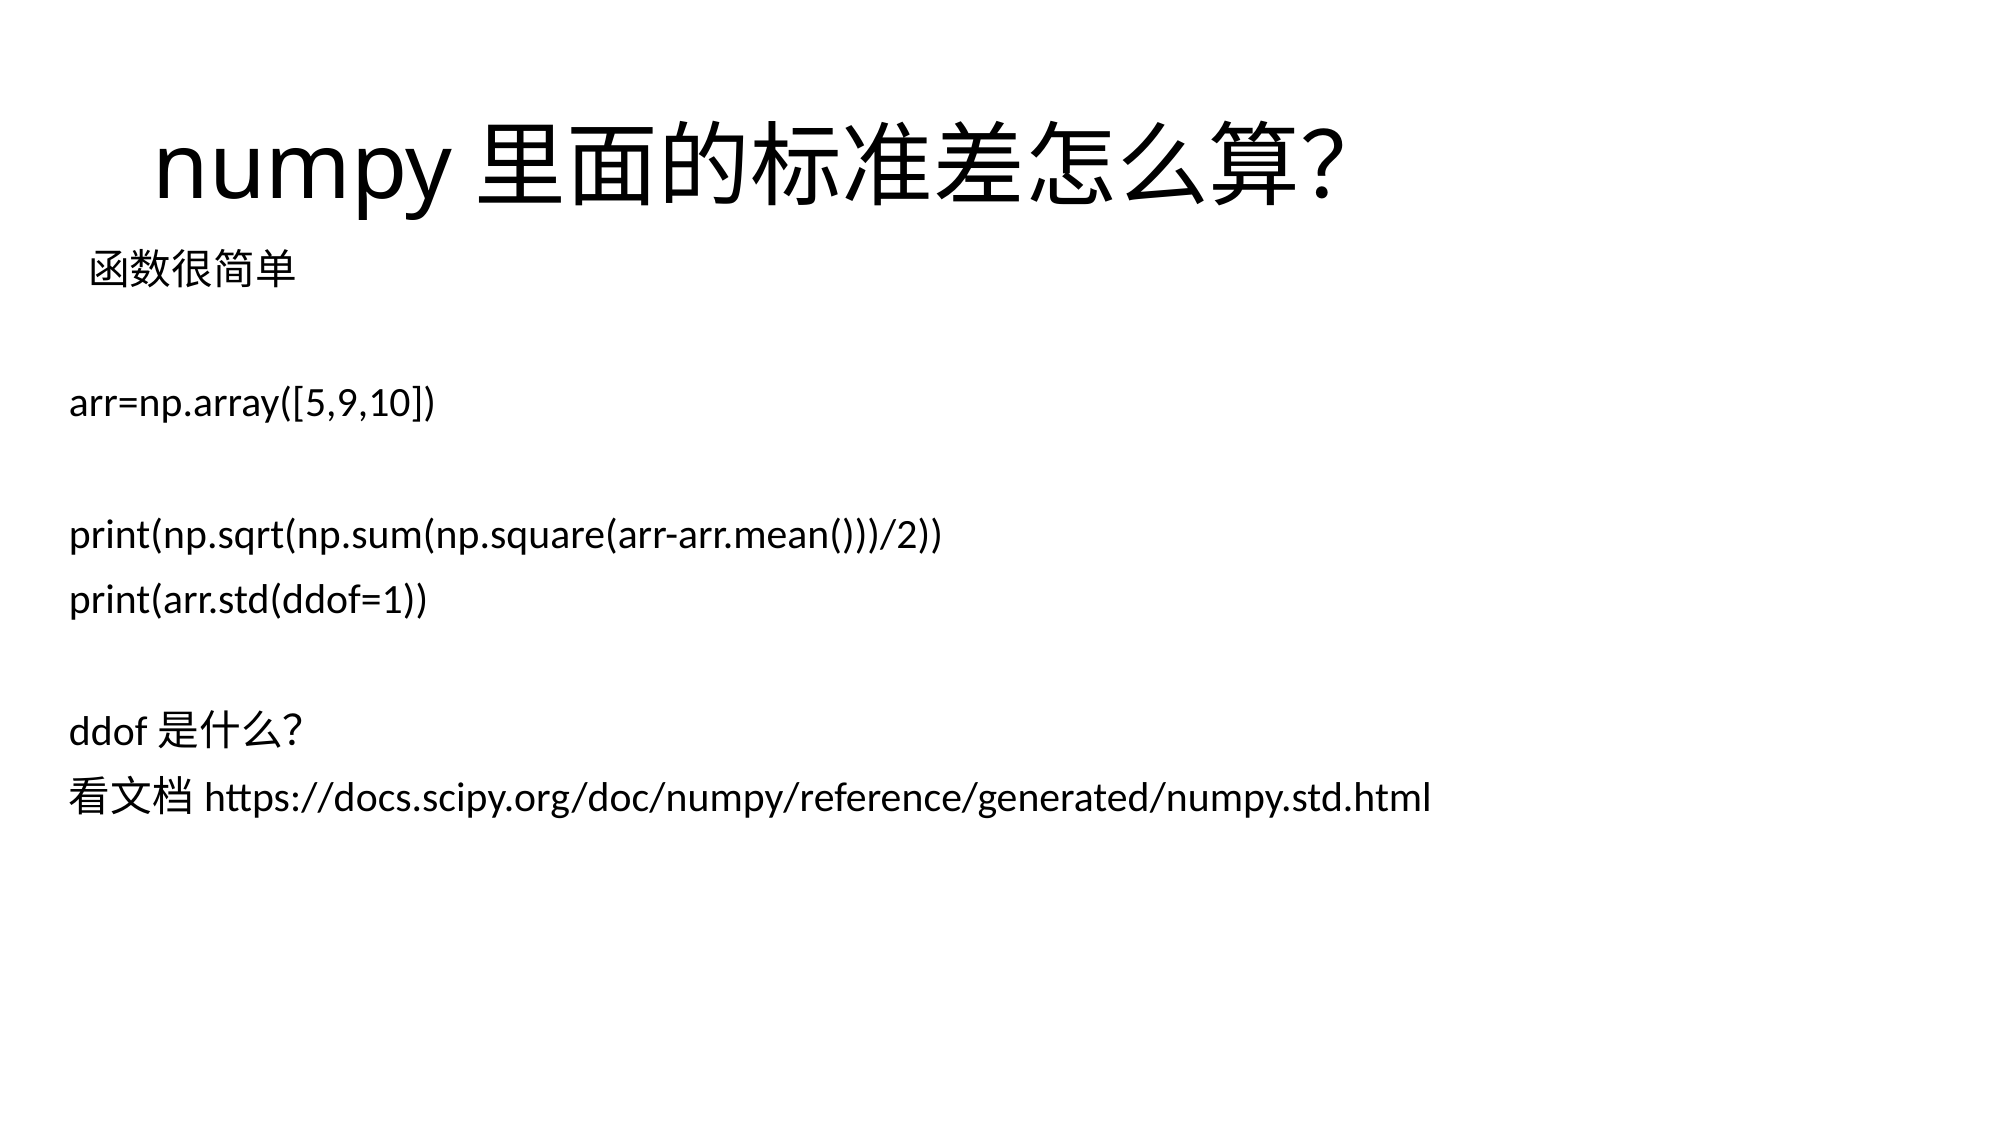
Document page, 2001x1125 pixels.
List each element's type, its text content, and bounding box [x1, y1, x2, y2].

list 函数很简单 arr=np.array([5,9,10]) print(np.sqrt(np.sum(np.square(arr-arr.mean()))/2)) print(arr.std(ddof=1)) ddof是什么？ 看文档https://docs.scipy.org/doc/numpy/reference/generated/numpy.std.html [53, 241, 1863, 1014]
title numpy里面的标准差怎么算？ [137, 59, 1863, 241]
